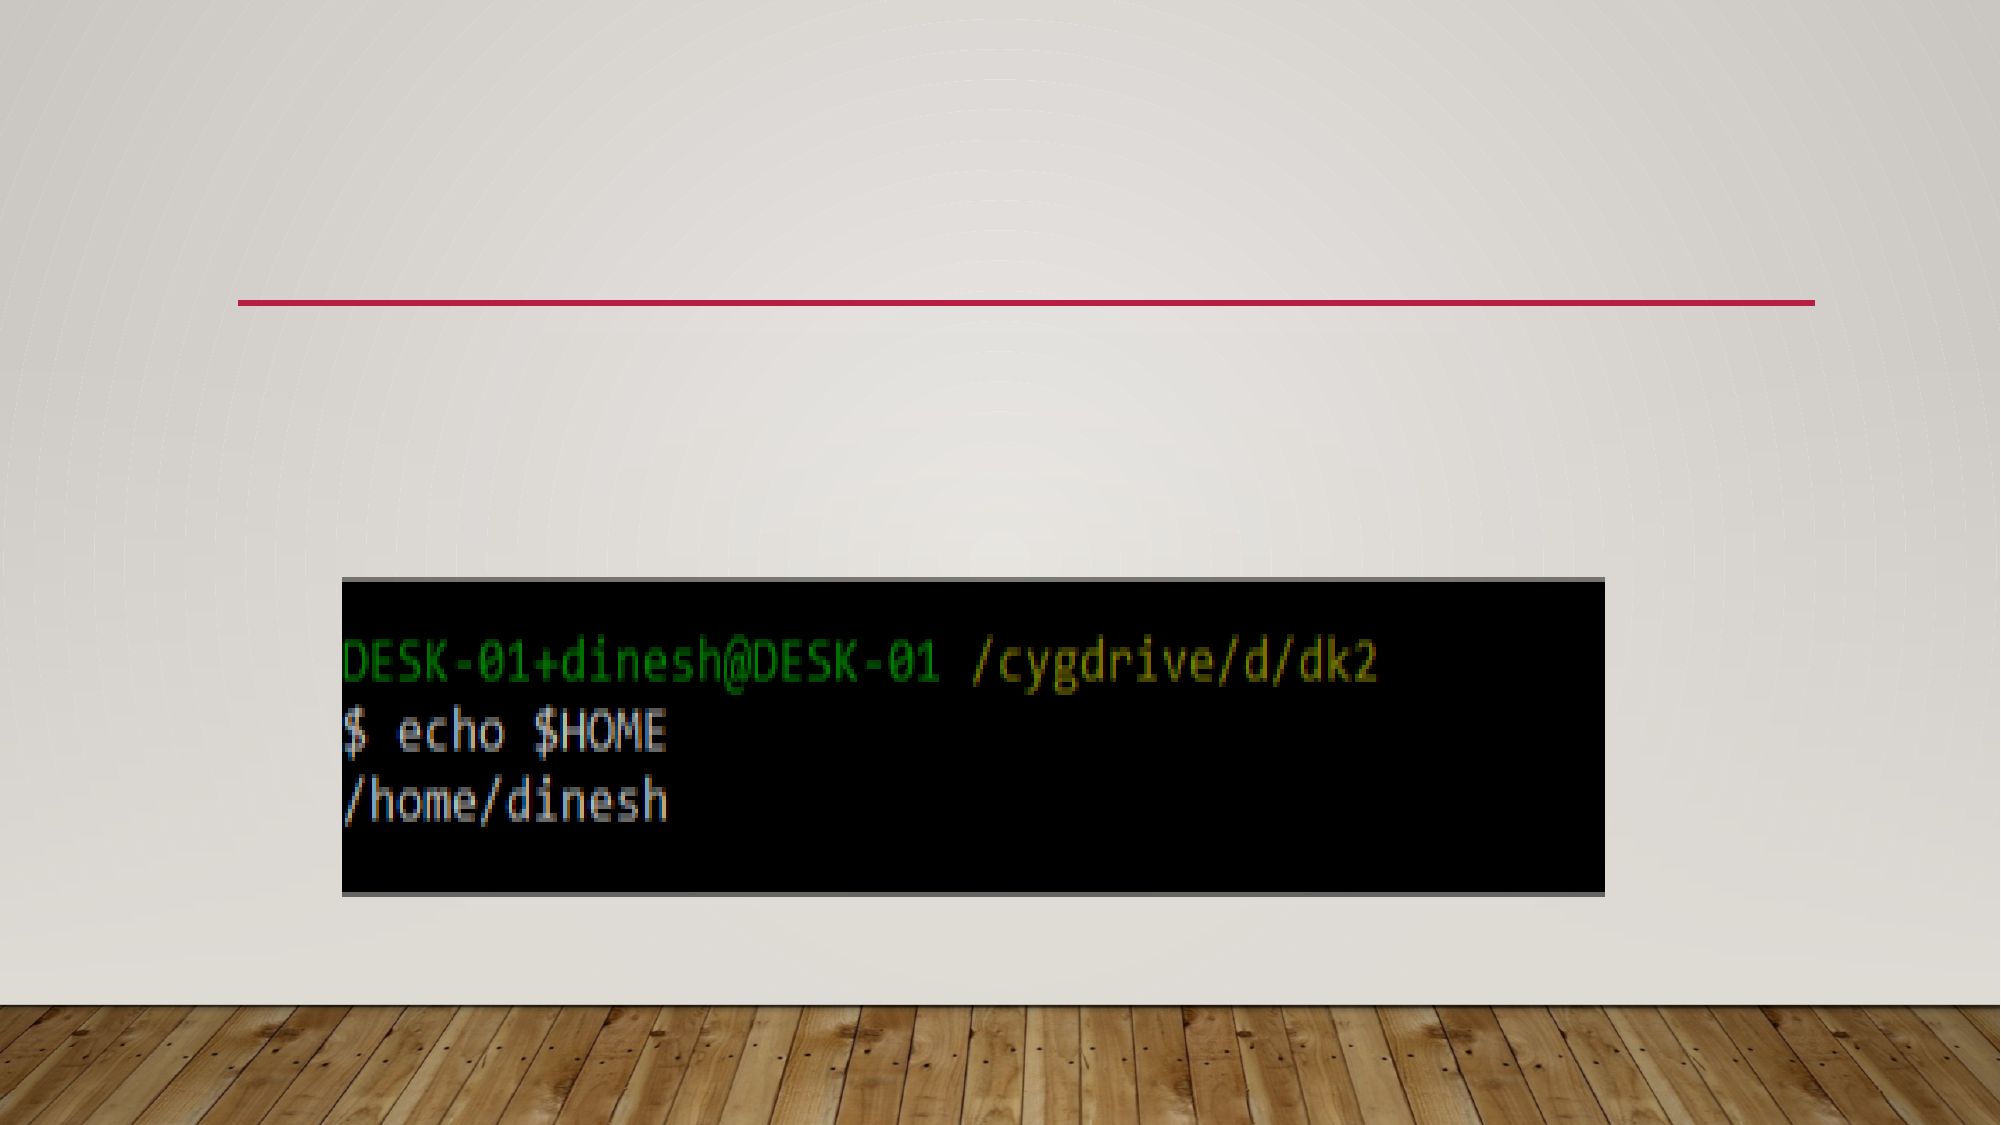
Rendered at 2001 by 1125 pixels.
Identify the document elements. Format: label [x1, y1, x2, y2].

picture [0, 1005, 2000, 1125]
picture [342, 263, 1606, 897]
